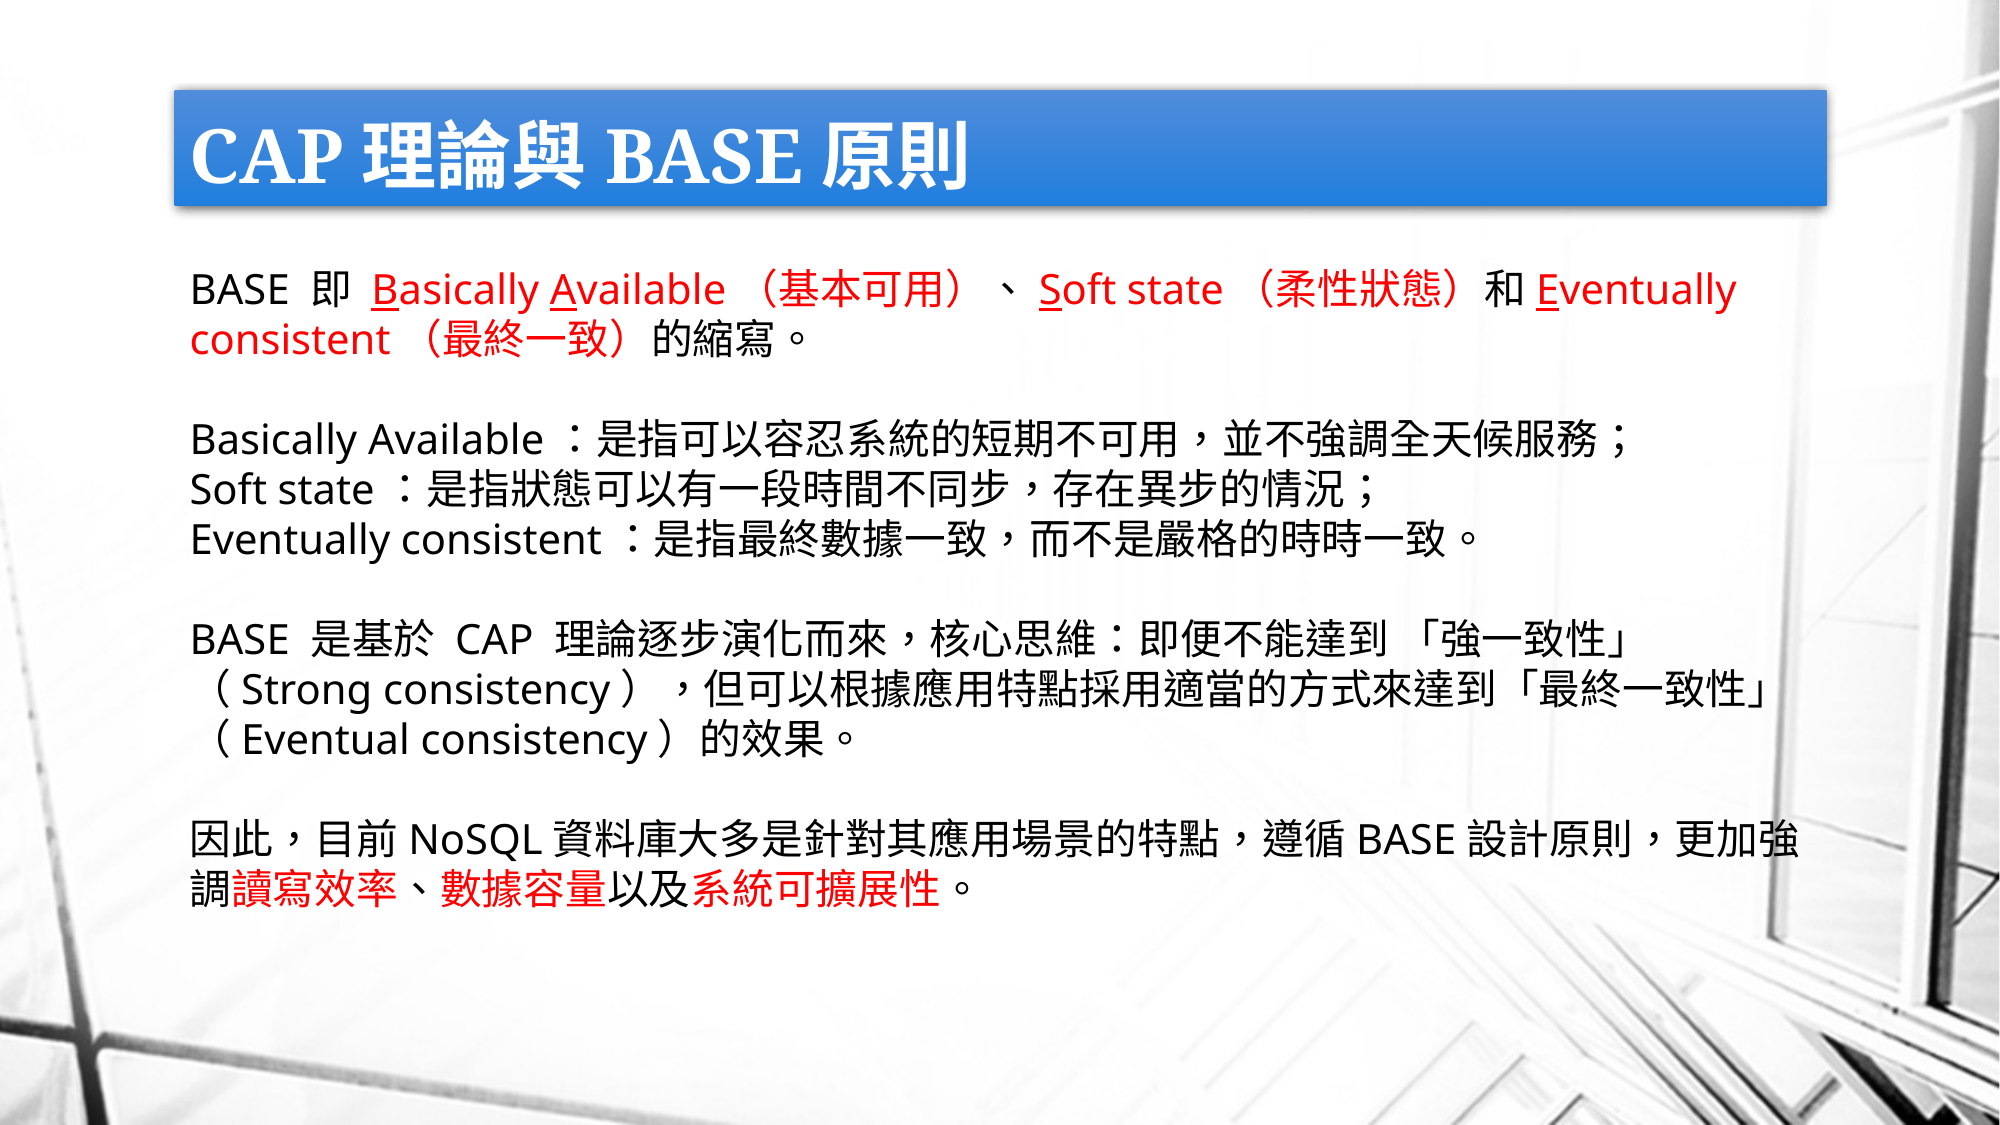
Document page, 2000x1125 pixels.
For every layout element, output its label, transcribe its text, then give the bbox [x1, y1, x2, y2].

picture [0, 0, 2000, 1125]
title CAP理論與BASE原則 [174, 90, 1827, 206]
text_box BASE 即 Basically Available（基本可用）、Soft state（柔性狀態）和Eventually consistent（最終一致）的縮寫。 Basically Available：是指可以容忍系統的短期不可用，並不強調全天候服務； Soft state：是指狀態可以有一段時間不同步，存在異步的情況； Eventually consistent：是指最終數據一致，而不是嚴格的時時一致。 BASE 是基於 CAP 理論逐步演化而來，核心思維：即便不能達到 「強一致性」（Strong consistency），但可以根據應用特點採用適當的方式來達到「最終一致性」（Eventual consistency）的效果。 因此，目前NoSQL資料庫大多是針對其應用場景的特點，遵循BASE設計原則，更加強調讀寫效率、數據容量以及系統可擴展性。 [174, 255, 1827, 1056]
